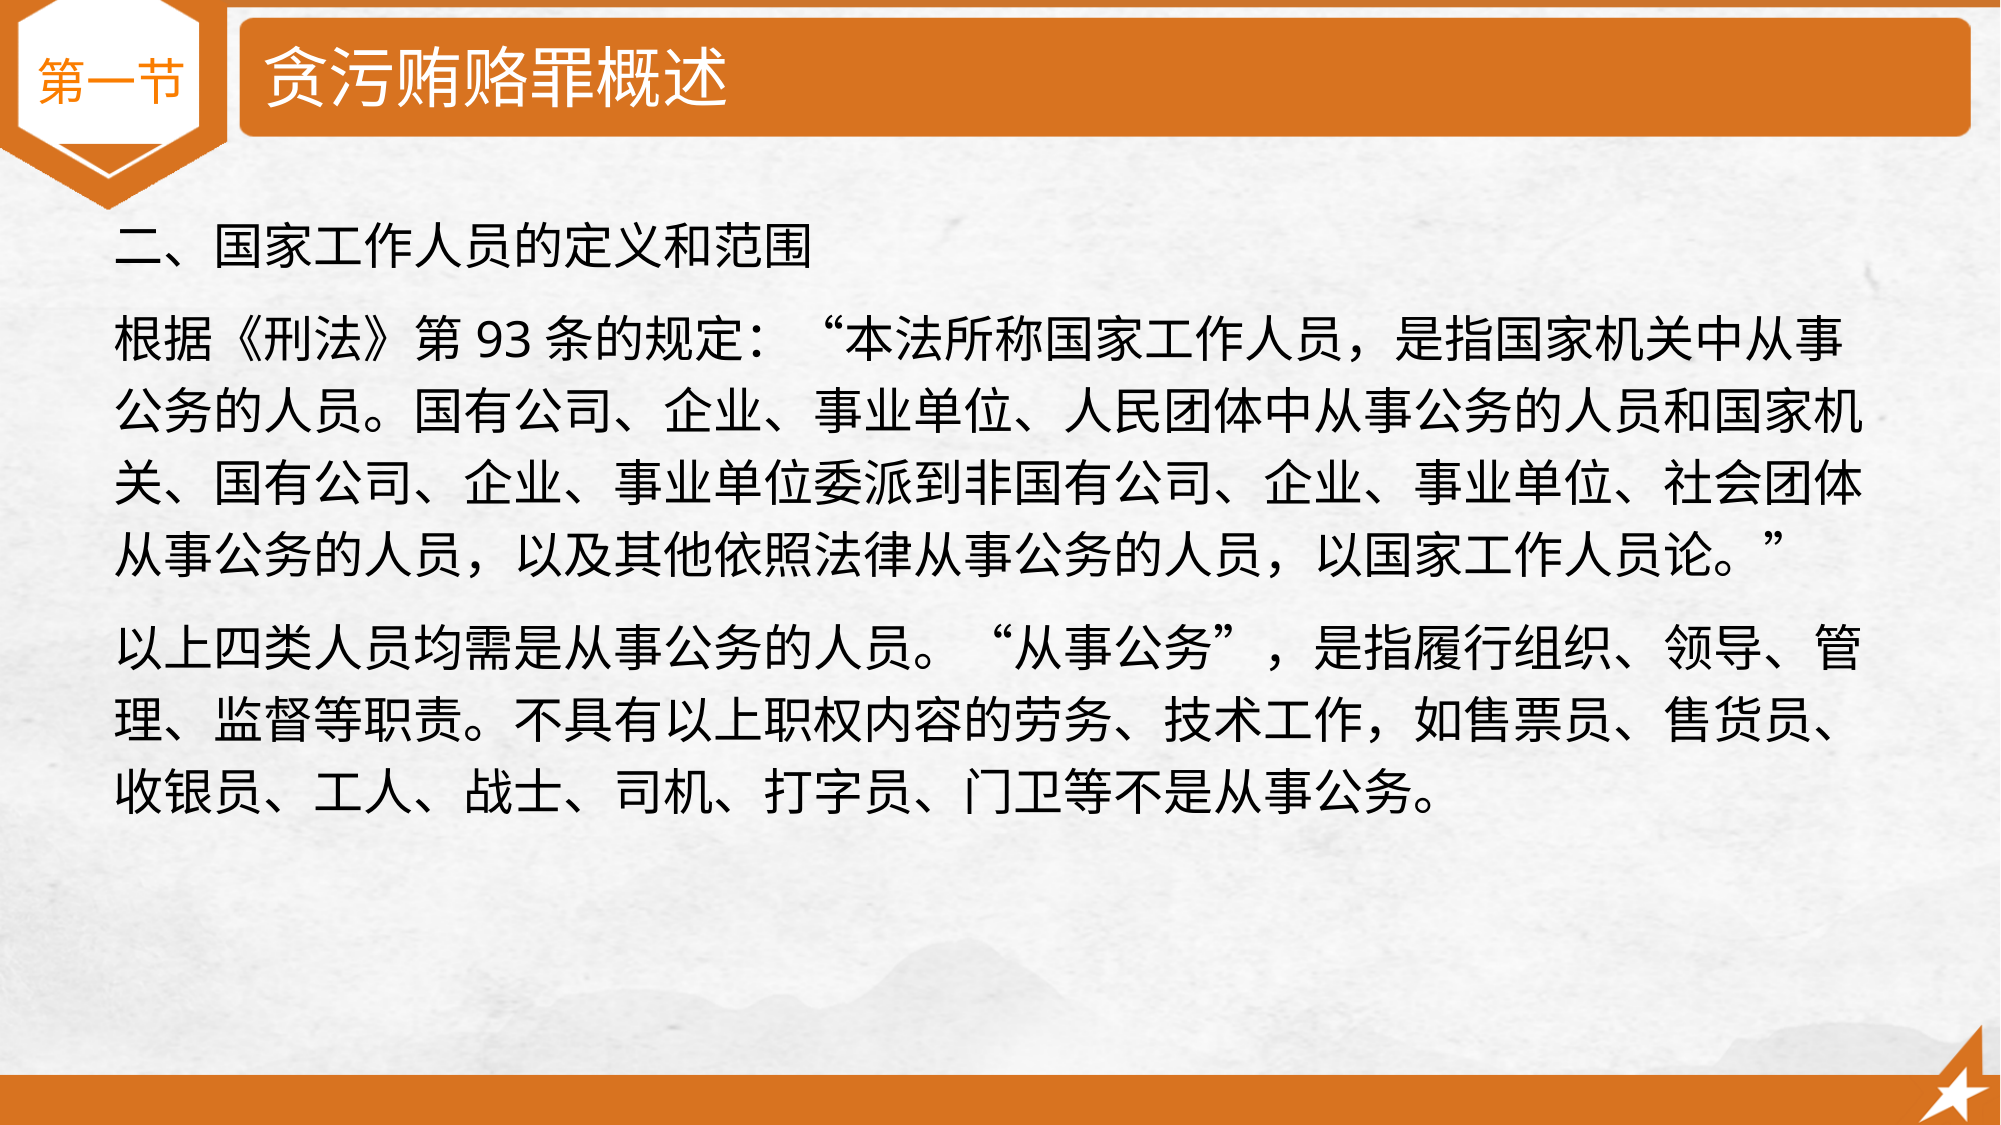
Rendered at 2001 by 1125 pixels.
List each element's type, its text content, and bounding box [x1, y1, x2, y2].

picture [0, 0, 2001, 1125]
text_box 第一节 [22, 43, 202, 119]
list 二、国家工作人员的定义和范围 根据《刑法》第93条的规定：“本法所称国家工作人员，是指国家机关中从事公务的人员。国有公司、企业、事业单位、人民团体中从事公务的人员和国家机关、国有公司、企业、事业单位委派到非国有公司、企业、事业单位、社会团体从事公务的人员，以及其他依照法律从事公务的人员，以国家工作人员论。” 以上四类人员均需是从事公务的人员。“从事公务”，是指履行组织、领导、管理、监督等职责。不具有以上职权内容的劳务、技术工作，如售票员、售货员、收银员、工人、战士、司机、打字员、门卫等不是从事公务。 [98, 195, 1896, 1014]
title 贪污贿赂罪概述 [247, 32, 1958, 131]
